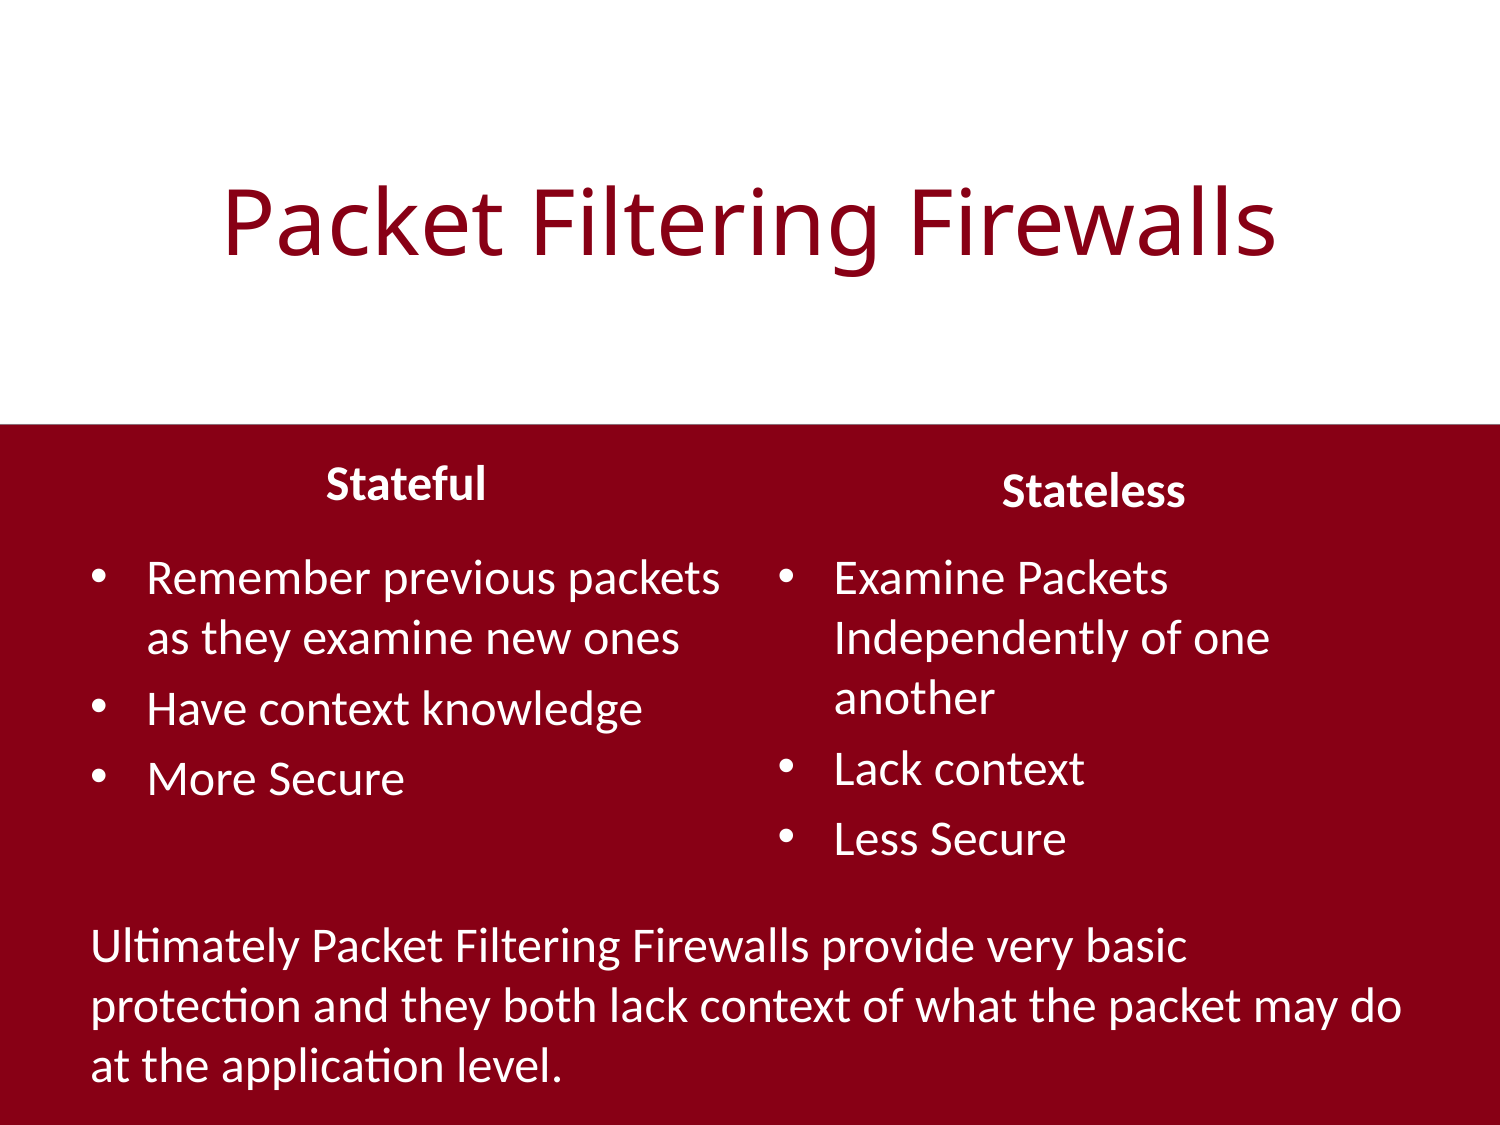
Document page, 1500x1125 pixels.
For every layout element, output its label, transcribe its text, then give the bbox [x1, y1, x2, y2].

list Examine Packets Independently of one another Lack context Less Secure [762, 537, 1426, 1100]
text_box Ultimately Packet Filtering Firewalls provide very basic protection and they both lack context of what the packet may do at the application level. [74, 900, 1425, 1100]
list Remember previous packets as they examine new ones Have context knowledge More Secure [75, 537, 738, 900]
list Stateful [75, 432, 738, 518]
list Stateless [762, 437, 1426, 525]
title Packet Filtering Firewalls [75, 125, 1425, 313]
picture [0, 0, 1500, 1125]
